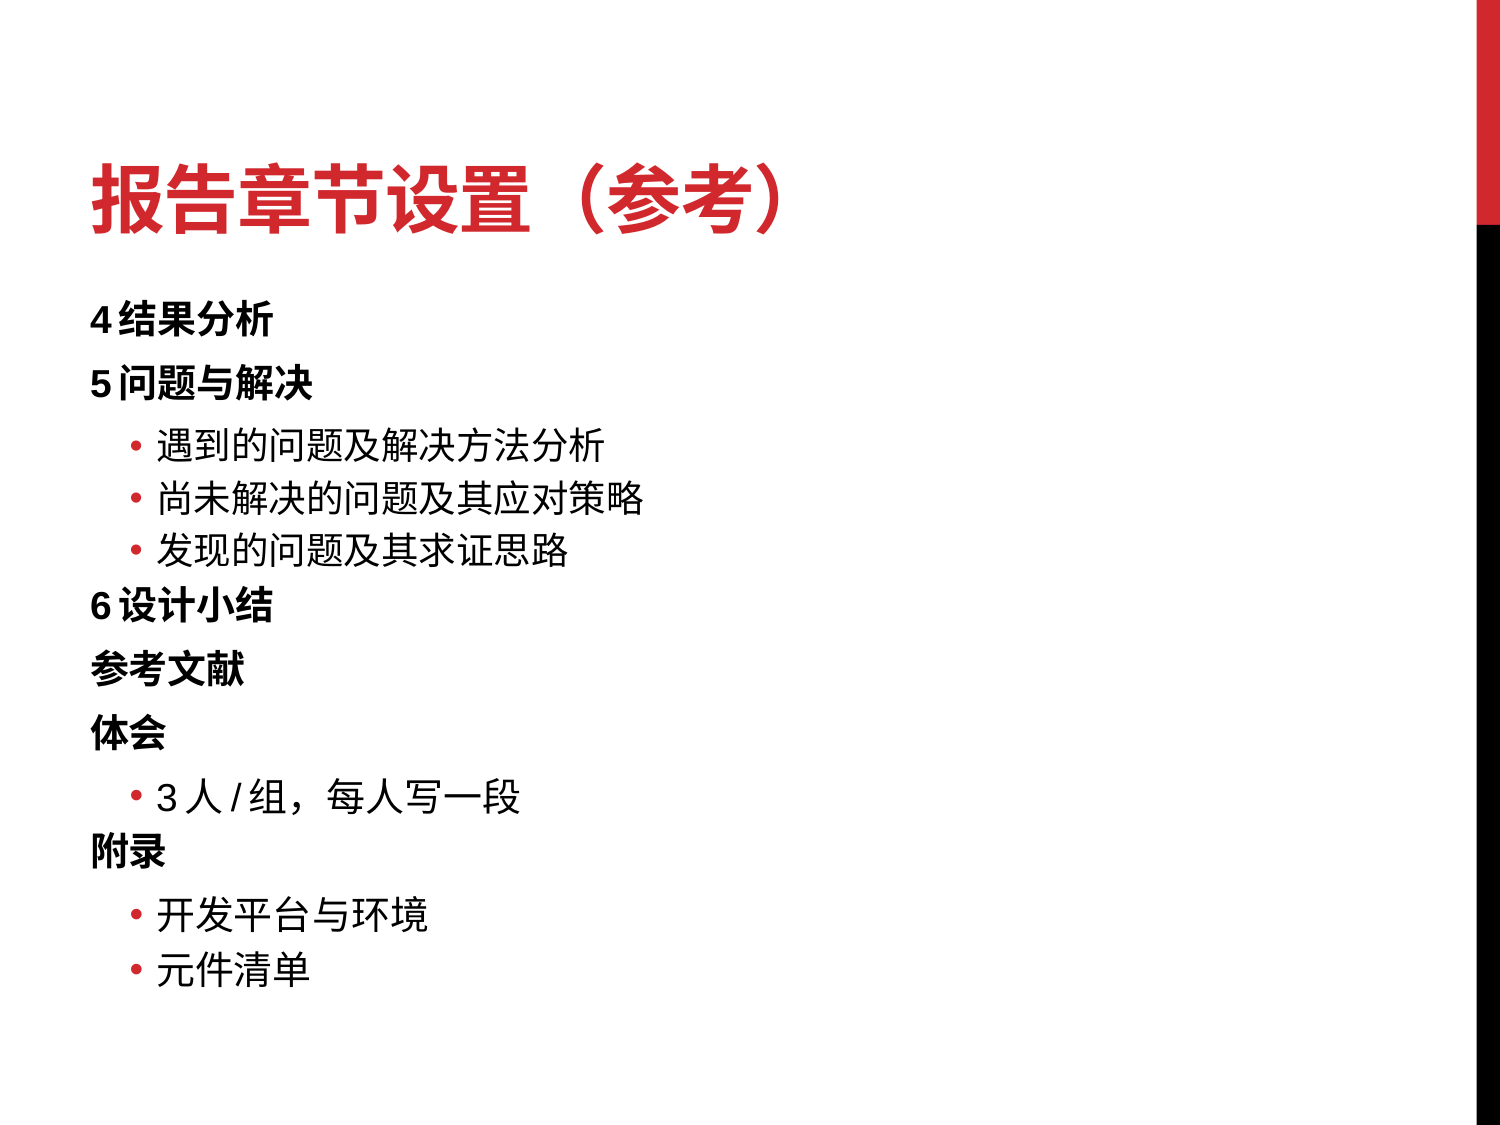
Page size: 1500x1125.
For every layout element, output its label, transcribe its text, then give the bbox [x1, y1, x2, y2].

list 4结果分析 5问题与解决 遇到的问题及解决方法分析 尚未解决的问题及其应对策略 发现的问题及其求证思路 6设计小结 参考文献 体会 3人/组，每人写一段 附录 开发平台与环境 元件清单 [75, 287, 1325, 1005]
title 报告章节设置（参考） [75, 25, 1025, 250]
